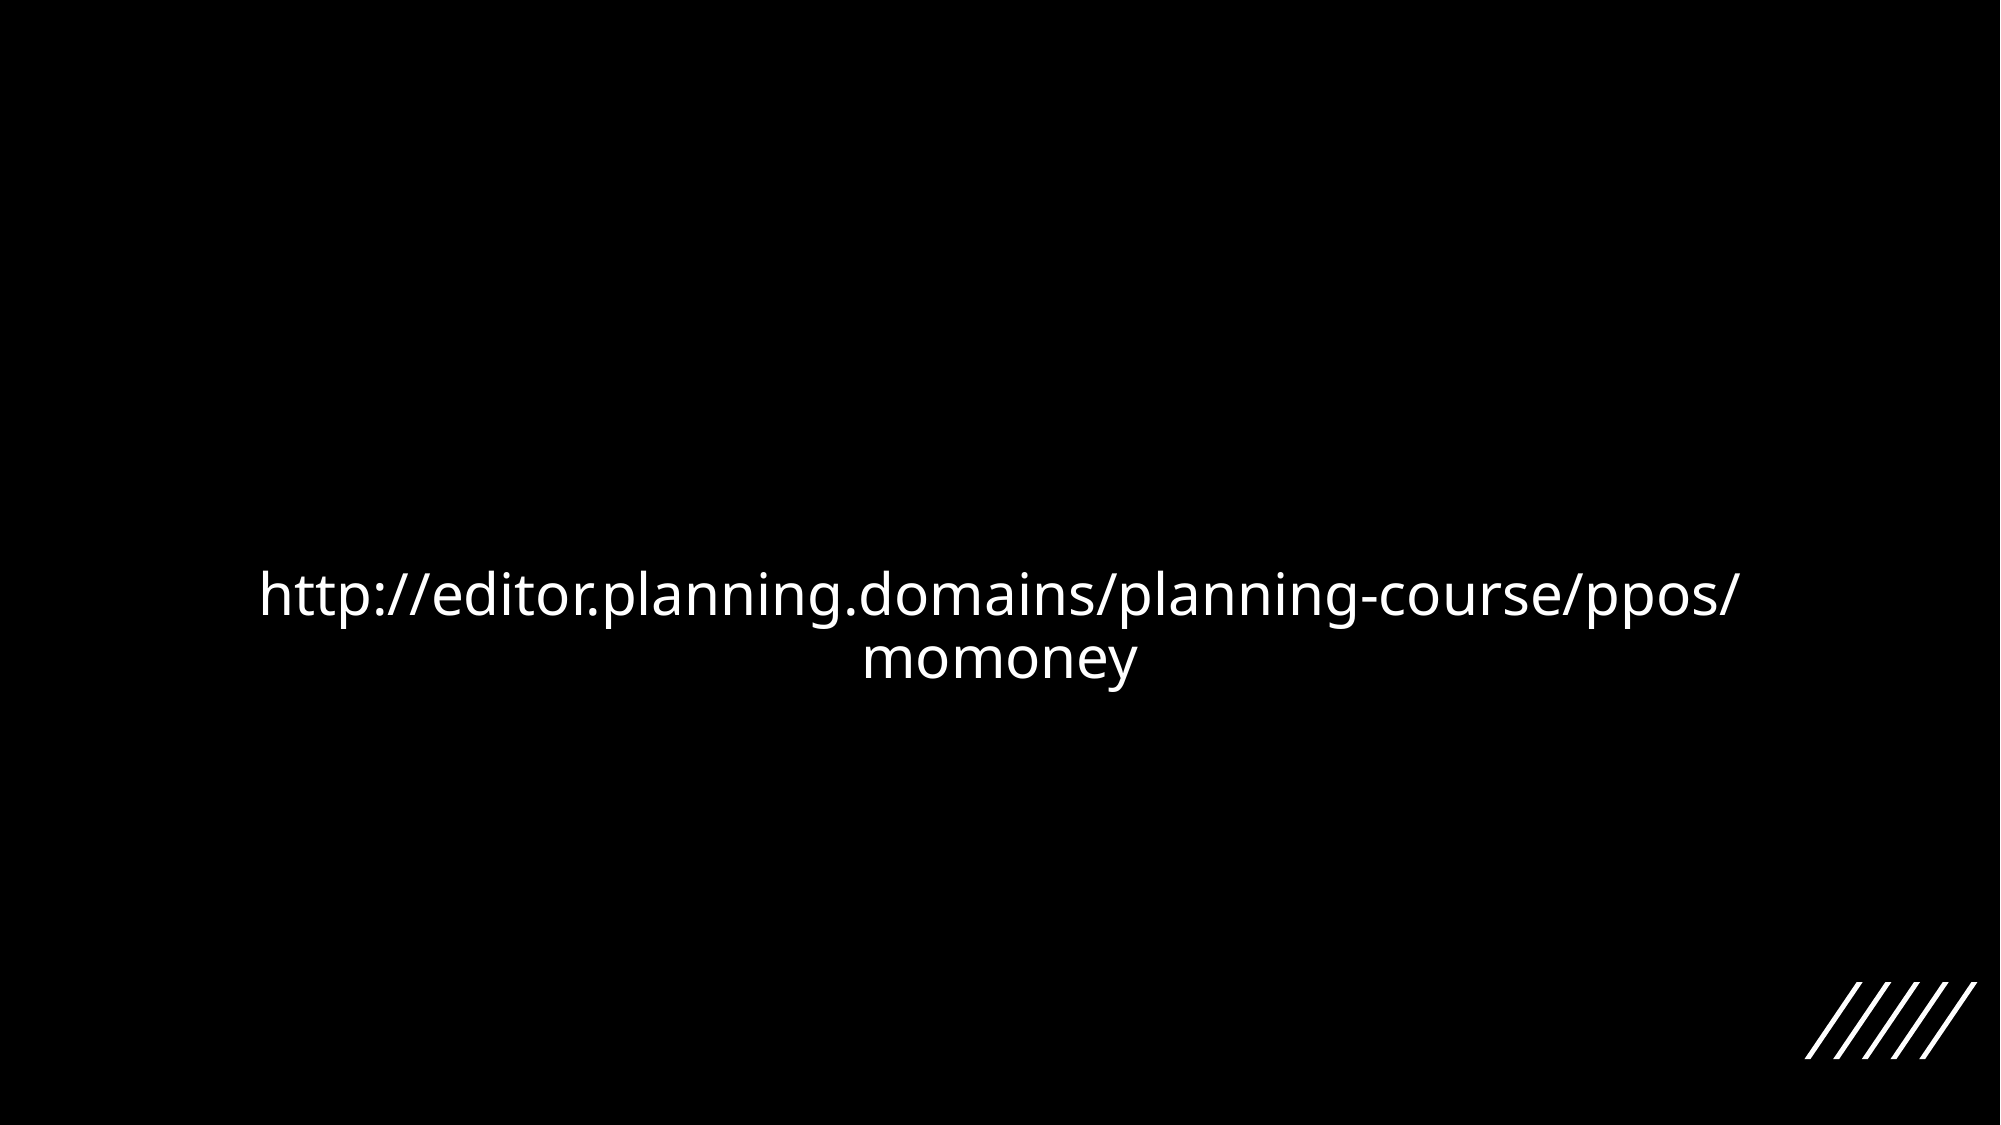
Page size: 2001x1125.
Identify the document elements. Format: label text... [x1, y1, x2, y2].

list http://editor.planning.domains/planning-course/ppos/momoney [137, 299, 1863, 1014]
